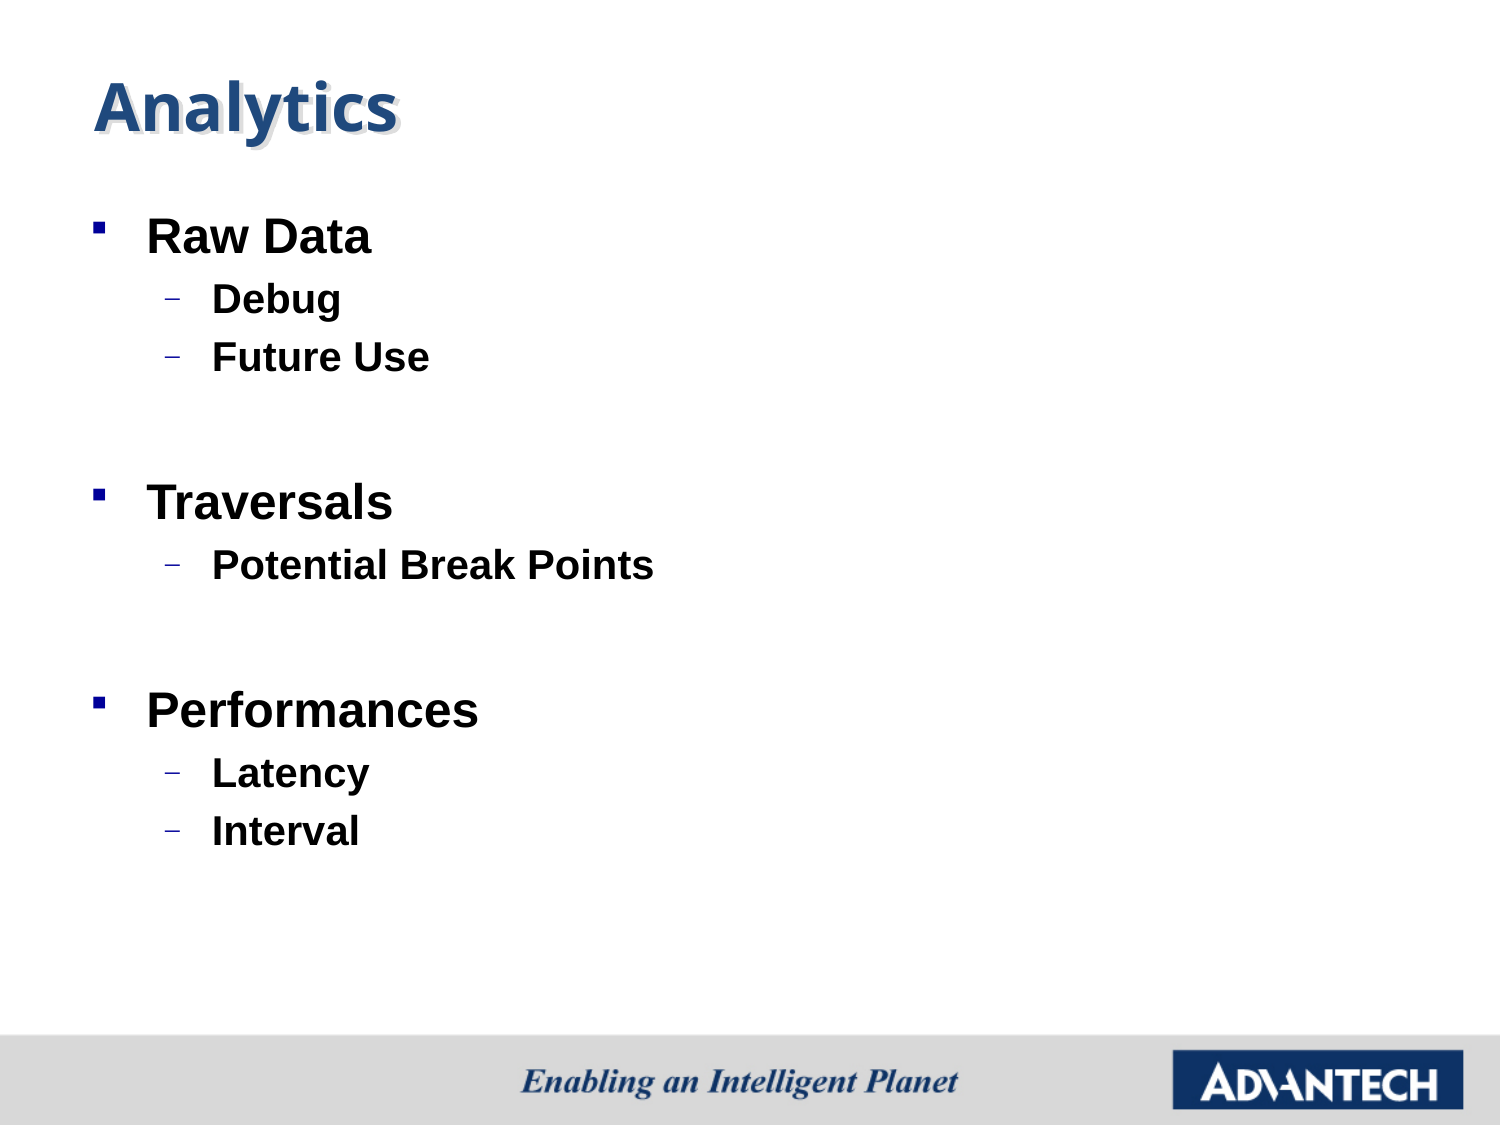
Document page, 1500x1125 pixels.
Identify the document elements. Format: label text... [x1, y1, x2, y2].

picture [0, 0, 1500, 1125]
list Raw Data Debug Future Use Traversals Potential Break Points Performances Latency Interval [75, 195, 1425, 1005]
title Analytics [79, 54, 1437, 169]
